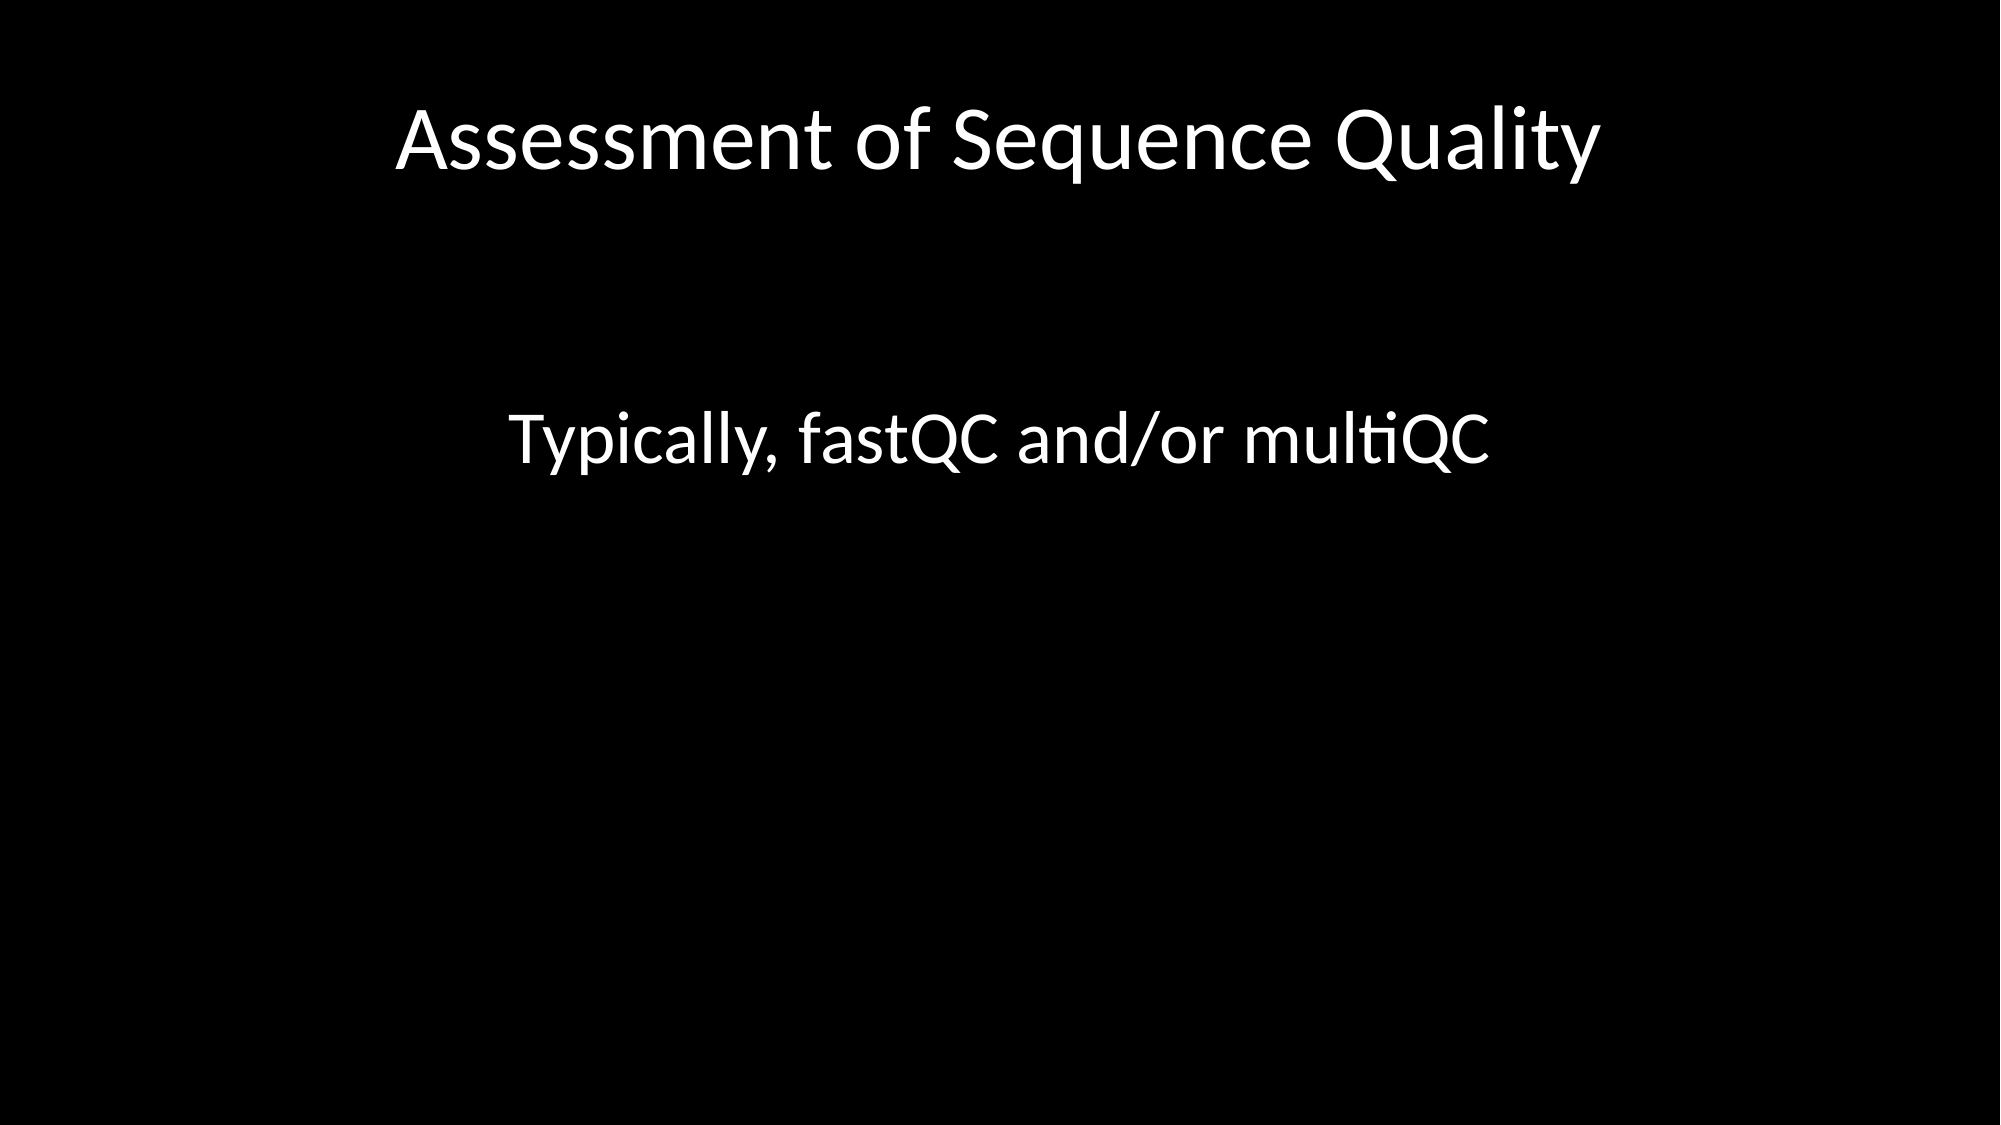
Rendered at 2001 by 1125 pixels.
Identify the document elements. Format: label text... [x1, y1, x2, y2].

text_box Assessment of Sequence Quality [0, 70, 2000, 195]
text_box Typically, fastQC and/or multiQC [325, 397, 1675, 481]
